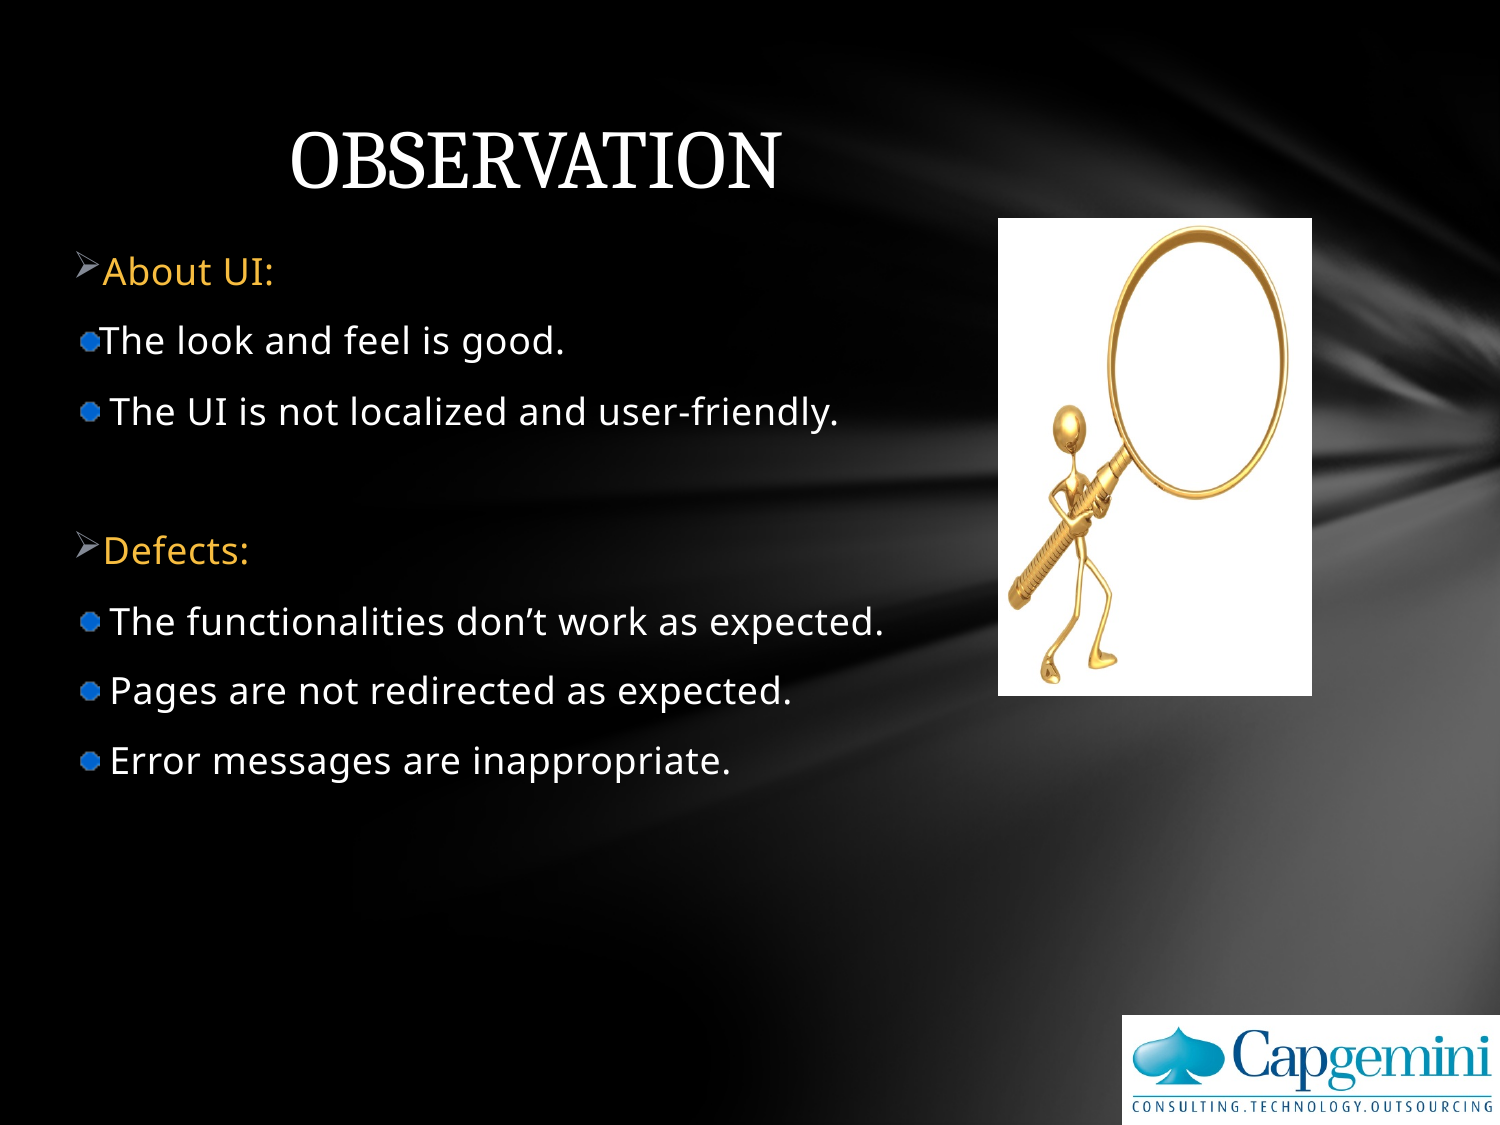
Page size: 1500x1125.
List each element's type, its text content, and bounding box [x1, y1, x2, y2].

picture [1122, 1015, 1500, 1125]
picture [72, 606, 100, 634]
title OBSERVATION [57, 37, 1318, 213]
list About UI: The look and feel is good. The UI is not localized and user-friendly. Defects: The functionalities don’t work as expected. Pages are not redirected as expected. Error messages are inappropriate. [57, 239, 1318, 1015]
picture [72, 746, 100, 773]
picture [72, 676, 100, 703]
picture [72, 396, 100, 424]
picture [72, 326, 100, 354]
picture [997, 217, 1312, 696]
